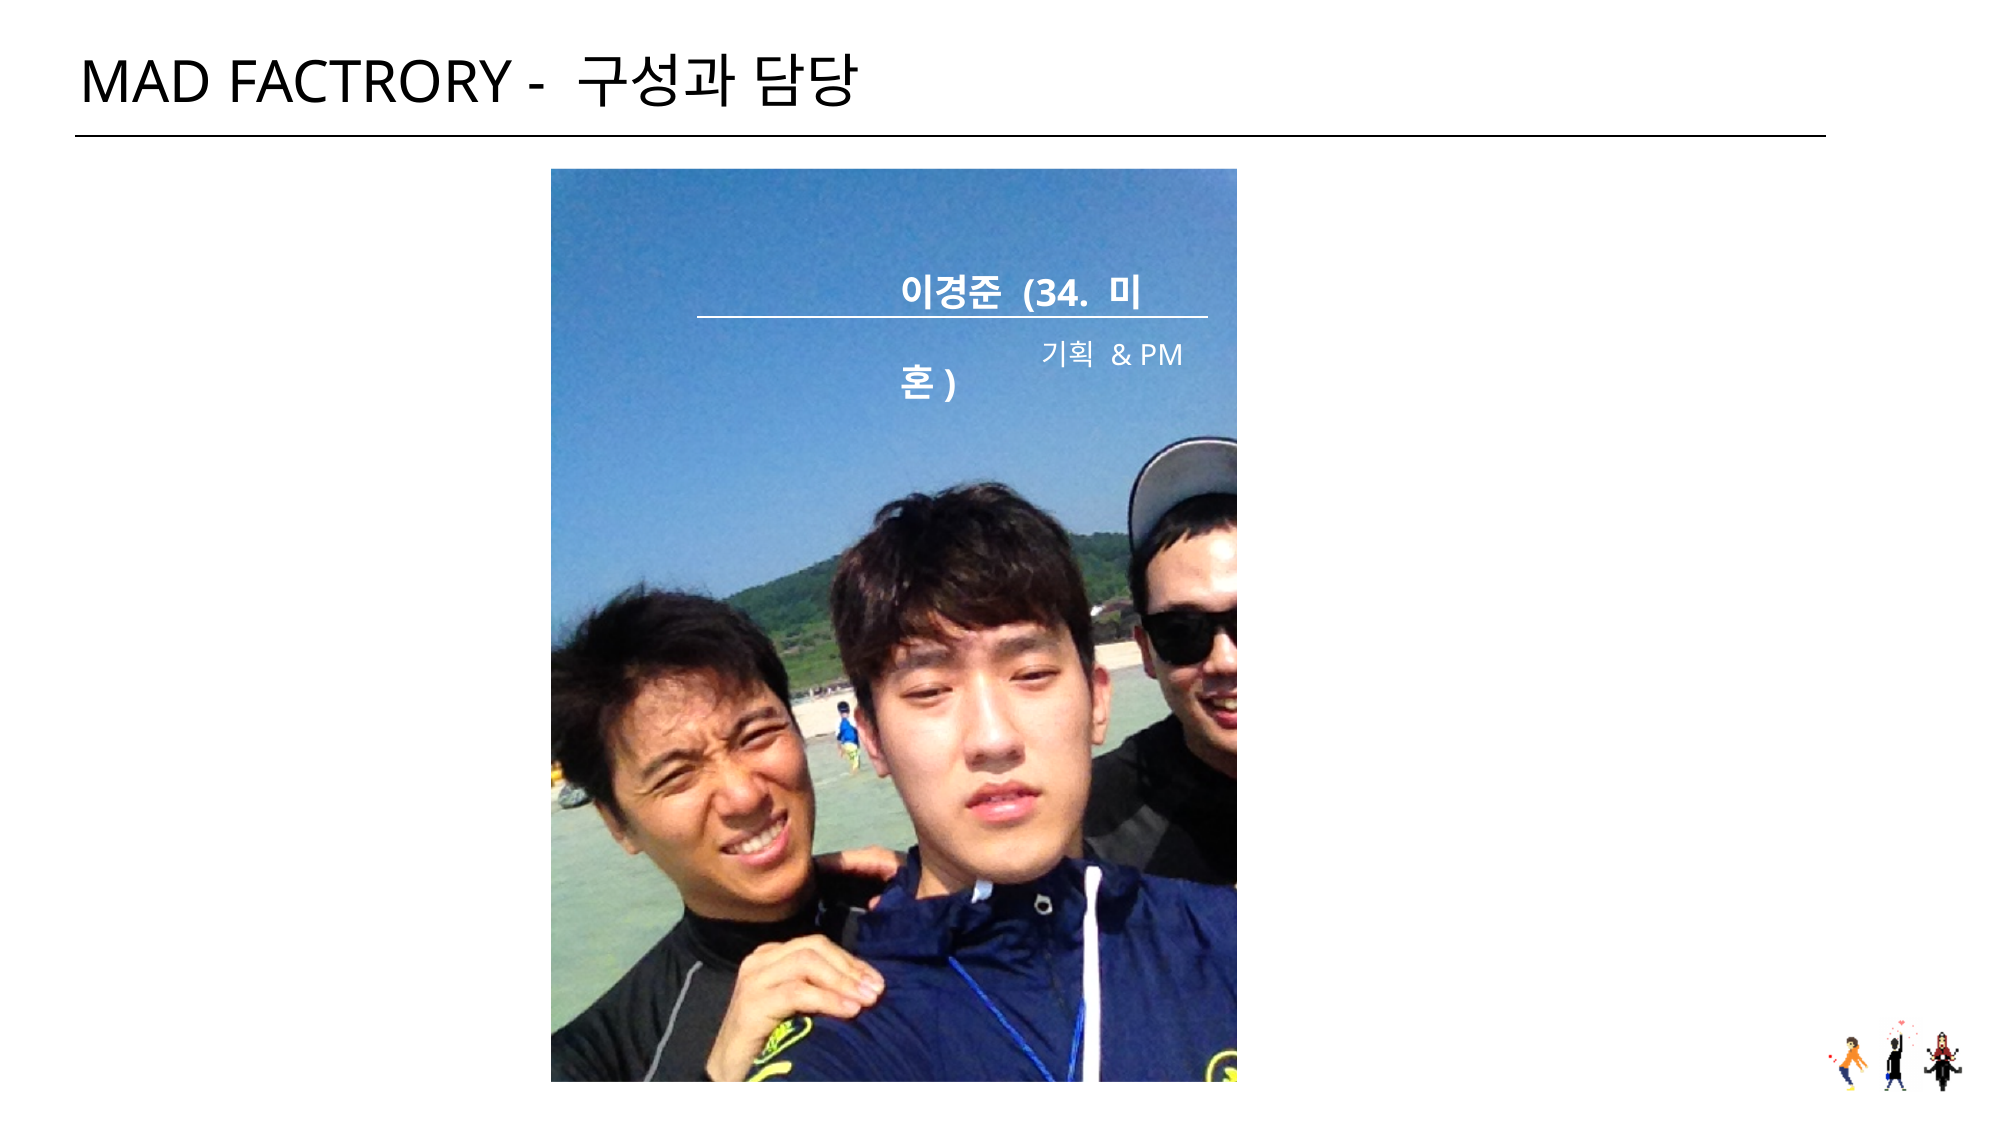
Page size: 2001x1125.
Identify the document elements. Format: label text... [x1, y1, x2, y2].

text_box 이경준 (34. 미혼) [885, 216, 1209, 282]
text_box MAD FACTRORY - 구성과 담당 [64, 44, 1130, 145]
picture [436, 170, 1351, 1081]
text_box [1825, 1017, 1968, 1099]
